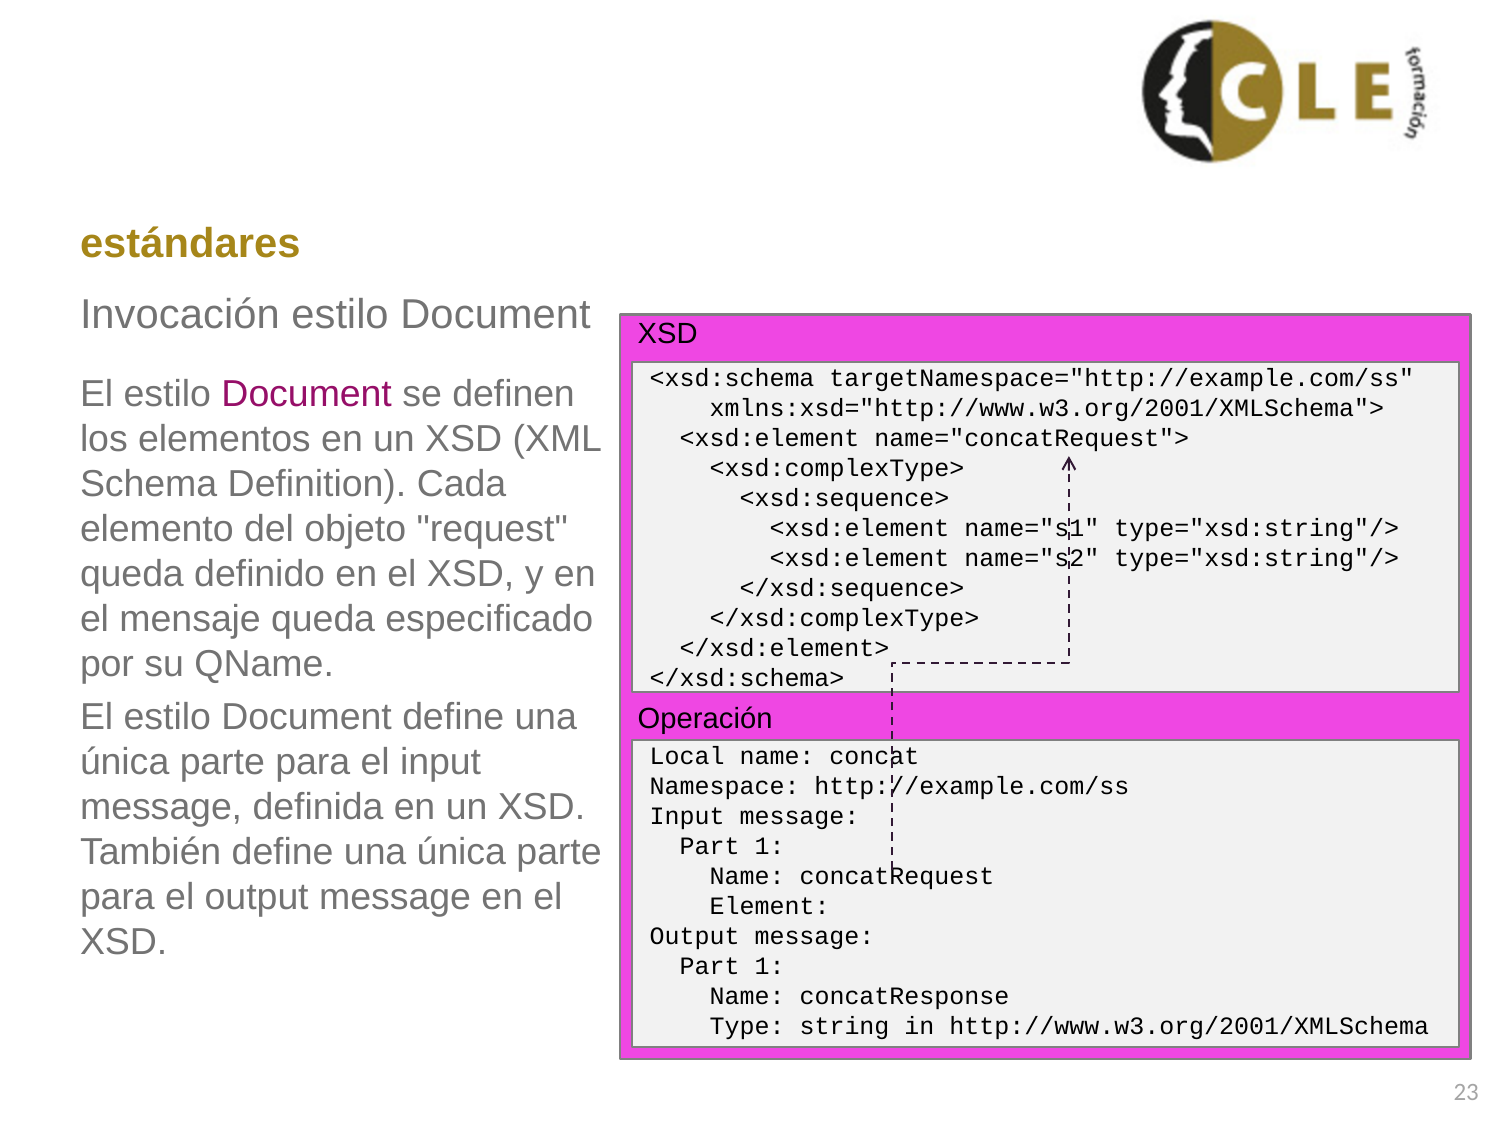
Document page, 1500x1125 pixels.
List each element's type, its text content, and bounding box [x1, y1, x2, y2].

slide_number 23 [1386, 1060, 1495, 1121]
text_box Local name: concat Namespace: http://example.com/ss Input message: Part 1: Name: concatRequest Element: Output message: Part 1: Name: concatResponse Type: string in http://www.w3.org/2001/XMLSchema [630, 738, 1461, 1049]
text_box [773, 573, 1188, 752]
title estándares [64, 208, 1424, 278]
list El estilo Document se definen los elementos en un XSD (XML Schema Definition). Cada elemento del objeto "request" queda definido en el XSD, y en el mensaje queda especificado por su QName. El estilo Document define una única parte para el input message, definida en un XSD. También define una única parte para el output message en el XSD. [64, 361, 621, 1106]
text_box <xsd:schema targetNamespace="http://example.com/ss" xmlns:xsd="http://www.w3.org/2001/XMLSchema"> <xsd:element name="concatRequest"> <xsd:complexType> <xsd:sequence> <xsd:element name="s1" type="xsd:string"/> <xsd:element name="s2" type="xsd:string"/> </xsd:sequence> </xsd:complexType> </xsd:element> </xsd:schema> [630, 359, 1461, 695]
picture [1092, 0, 1462, 188]
list Invocación estilo Document [64, 278, 1424, 350]
text_box XSD Operación [618, 312, 1473, 1061]
